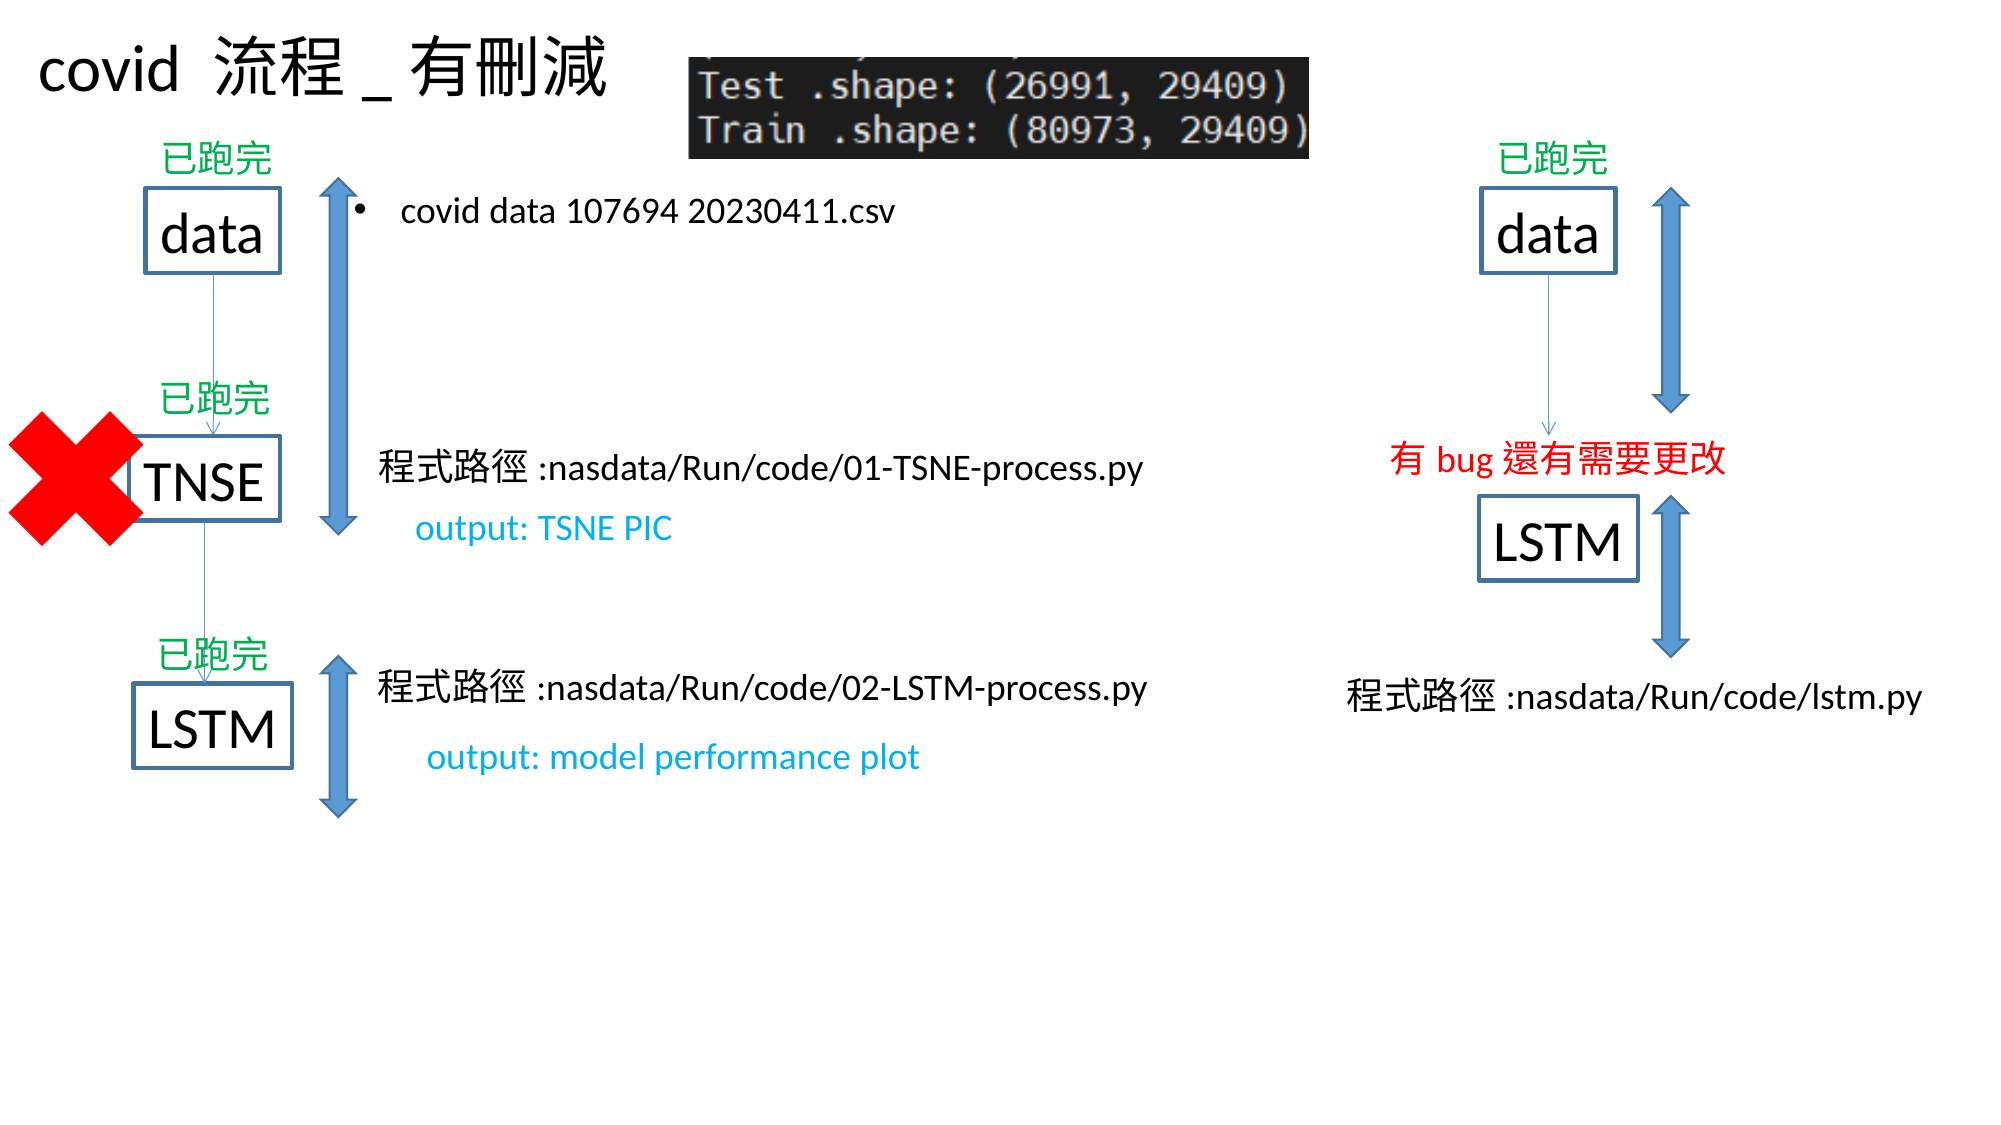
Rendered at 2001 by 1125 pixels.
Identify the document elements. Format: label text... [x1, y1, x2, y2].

text_box data [145, 188, 280, 273]
text_box 已跑完 [205, 623, 284, 683]
text_box [1651, 494, 1691, 659]
text_box [1651, 186, 1691, 414]
text_box 已跑完 [145, 128, 288, 188]
text_box 已跑完 [1481, 128, 1624, 188]
text_box [8, 411, 144, 547]
text_box 有bug還有需要更改 [1375, 427, 1743, 488]
text_box 程式路徑:nasdata/Run/code/01-TSNE-process.py [364, 435, 1159, 586]
text_box [318, 176, 359, 536]
text_box TNSE [129, 435, 281, 521]
text_box 已跑完 [214, 367, 286, 428]
text_box 程式路徑:nasdata/Run/code/lstm.py [1332, 664, 1938, 725]
text_box LSTM [1479, 495, 1638, 581]
text_box covid 流程_有刪減 [24, 17, 692, 112]
text_box covid data 107694 20230411.csv [341, 178, 911, 283]
text_box 已跑完 [141, 623, 204, 683]
picture [687, 57, 1309, 159]
text_box [318, 716, 359, 819]
text_box output: model performance plot [411, 724, 936, 785]
text_box output: TSNE PIC [400, 495, 688, 556]
text_box LSTM [133, 683, 293, 769]
text_box 程式路徑:nasdata/Run/code/02-LSTM-process.py [287, 655, 1164, 716]
text_box 已跑完 [143, 367, 213, 428]
text_box data [1481, 188, 1616, 273]
